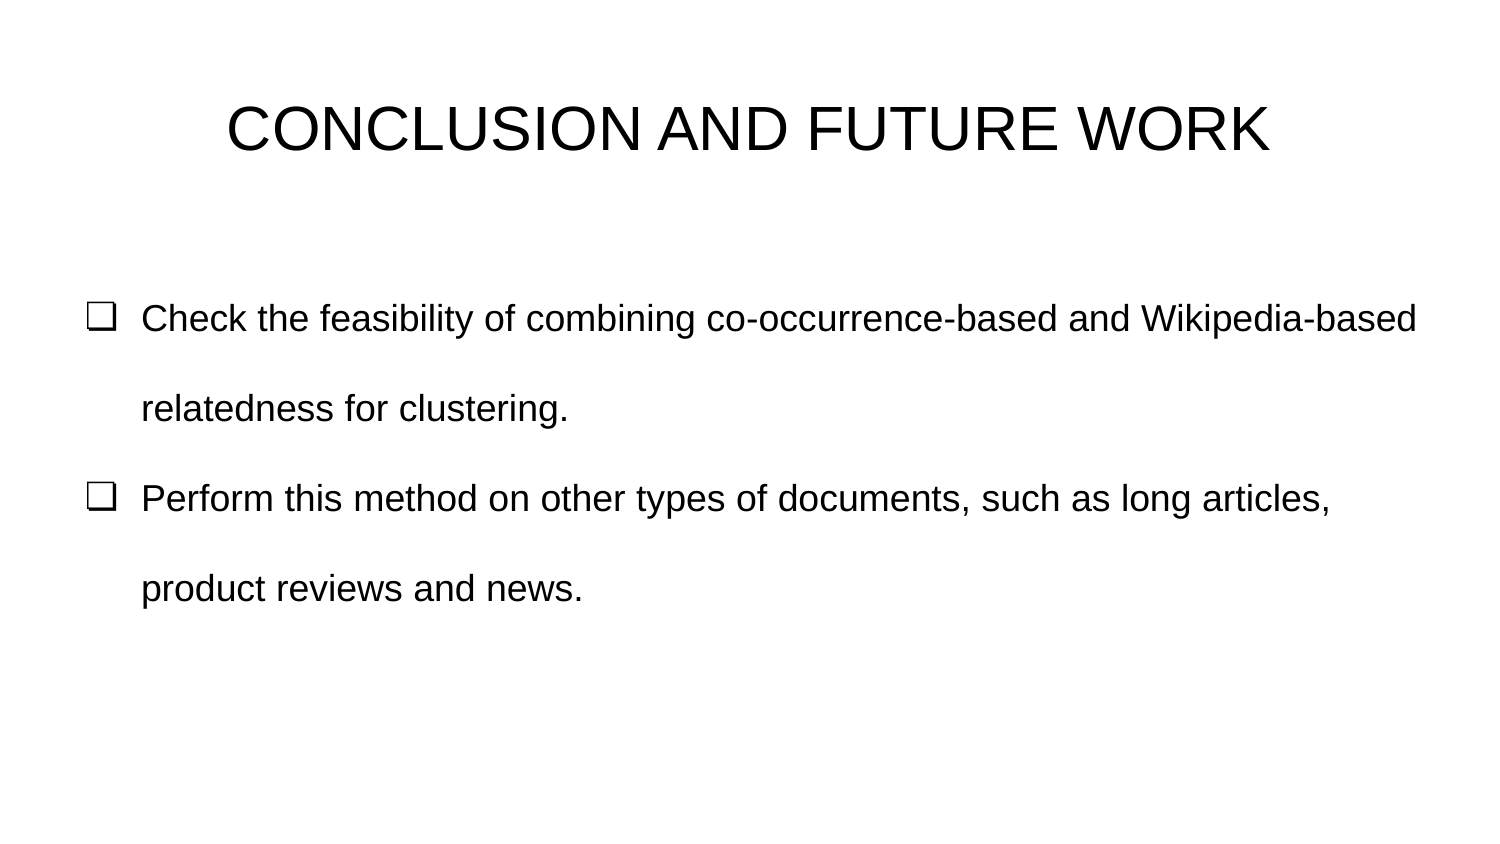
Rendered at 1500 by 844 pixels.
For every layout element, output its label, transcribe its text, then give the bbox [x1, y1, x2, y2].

title CONCLUSION AND FUTURE WORK [51, 72, 1449, 167]
list Check the feasibility of combining co-occurrence-based and Wikipedia-based relatedness for clustering. Perform this method on other types of documents, such as long articles, product reviews and news. [51, 234, 1460, 615]
